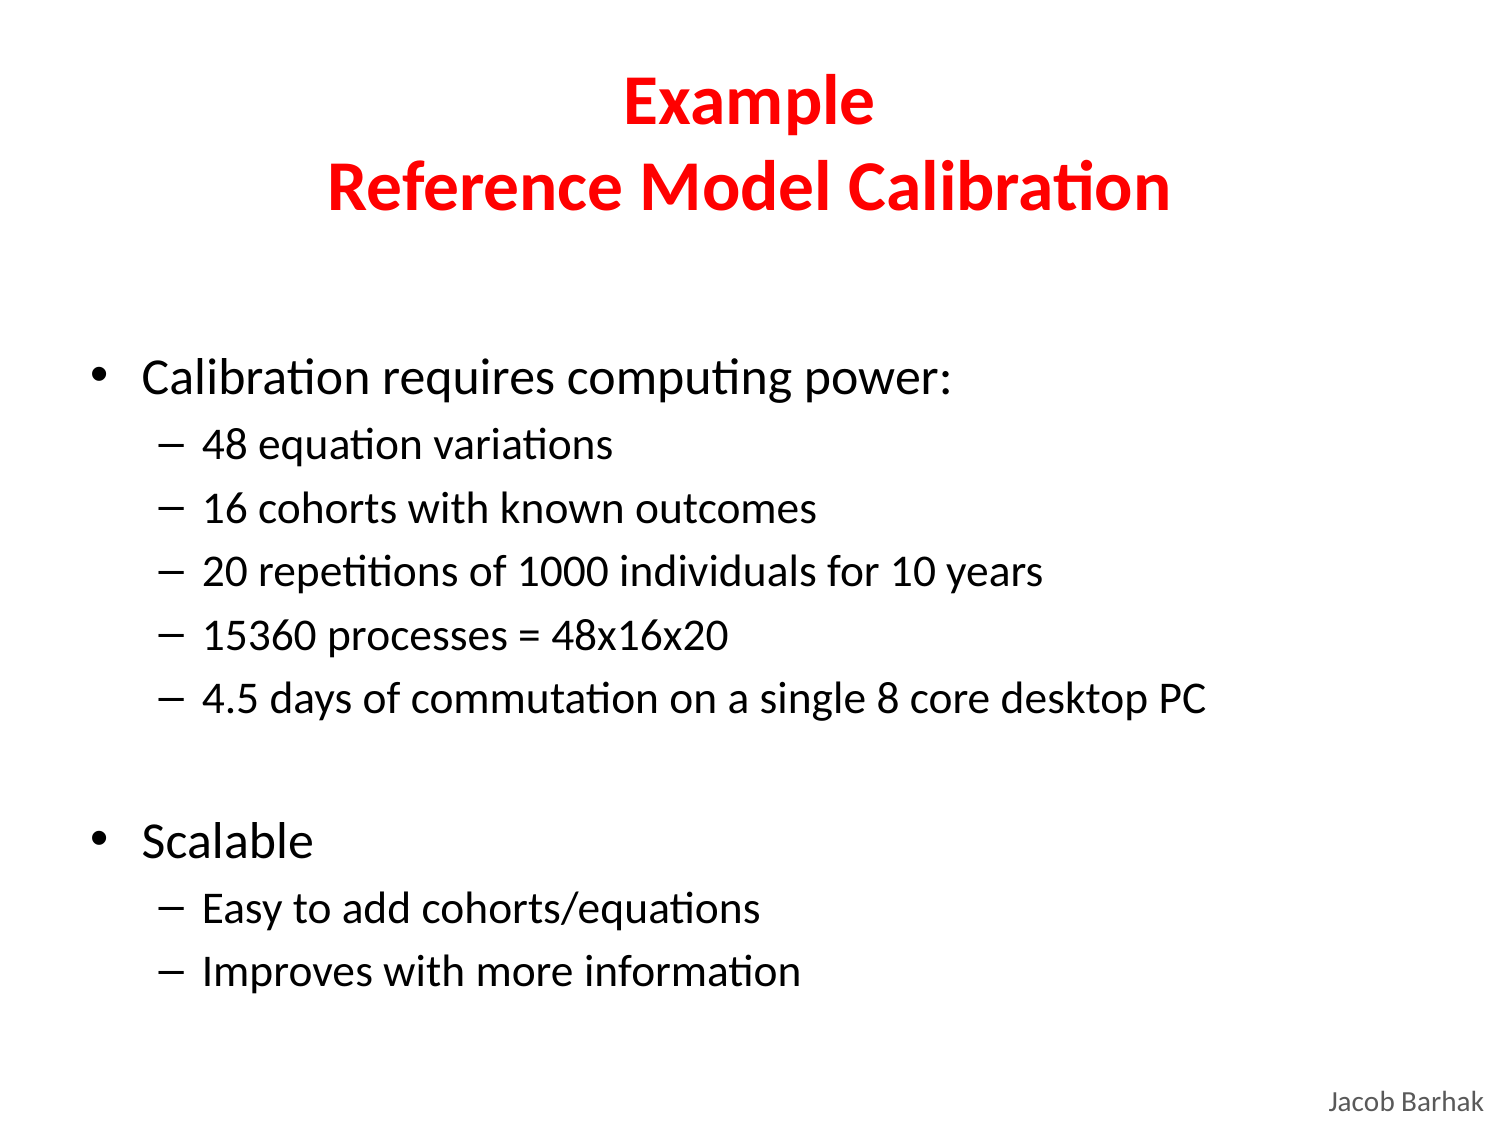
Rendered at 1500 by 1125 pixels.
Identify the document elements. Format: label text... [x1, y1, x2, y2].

title Example Reference Model Calibration [75, 45, 1425, 233]
list Calibration requires computing power: 48 equation variations 16 cohorts with known outcomes 20 repetitions of 1000 individuals for 10 years 15360 processes = 48x16x20 4.5 days of commutation on a single 8 core desktop PC Scalable Easy to add cohorts/equations Improves with more information [75, 262, 1425, 1005]
